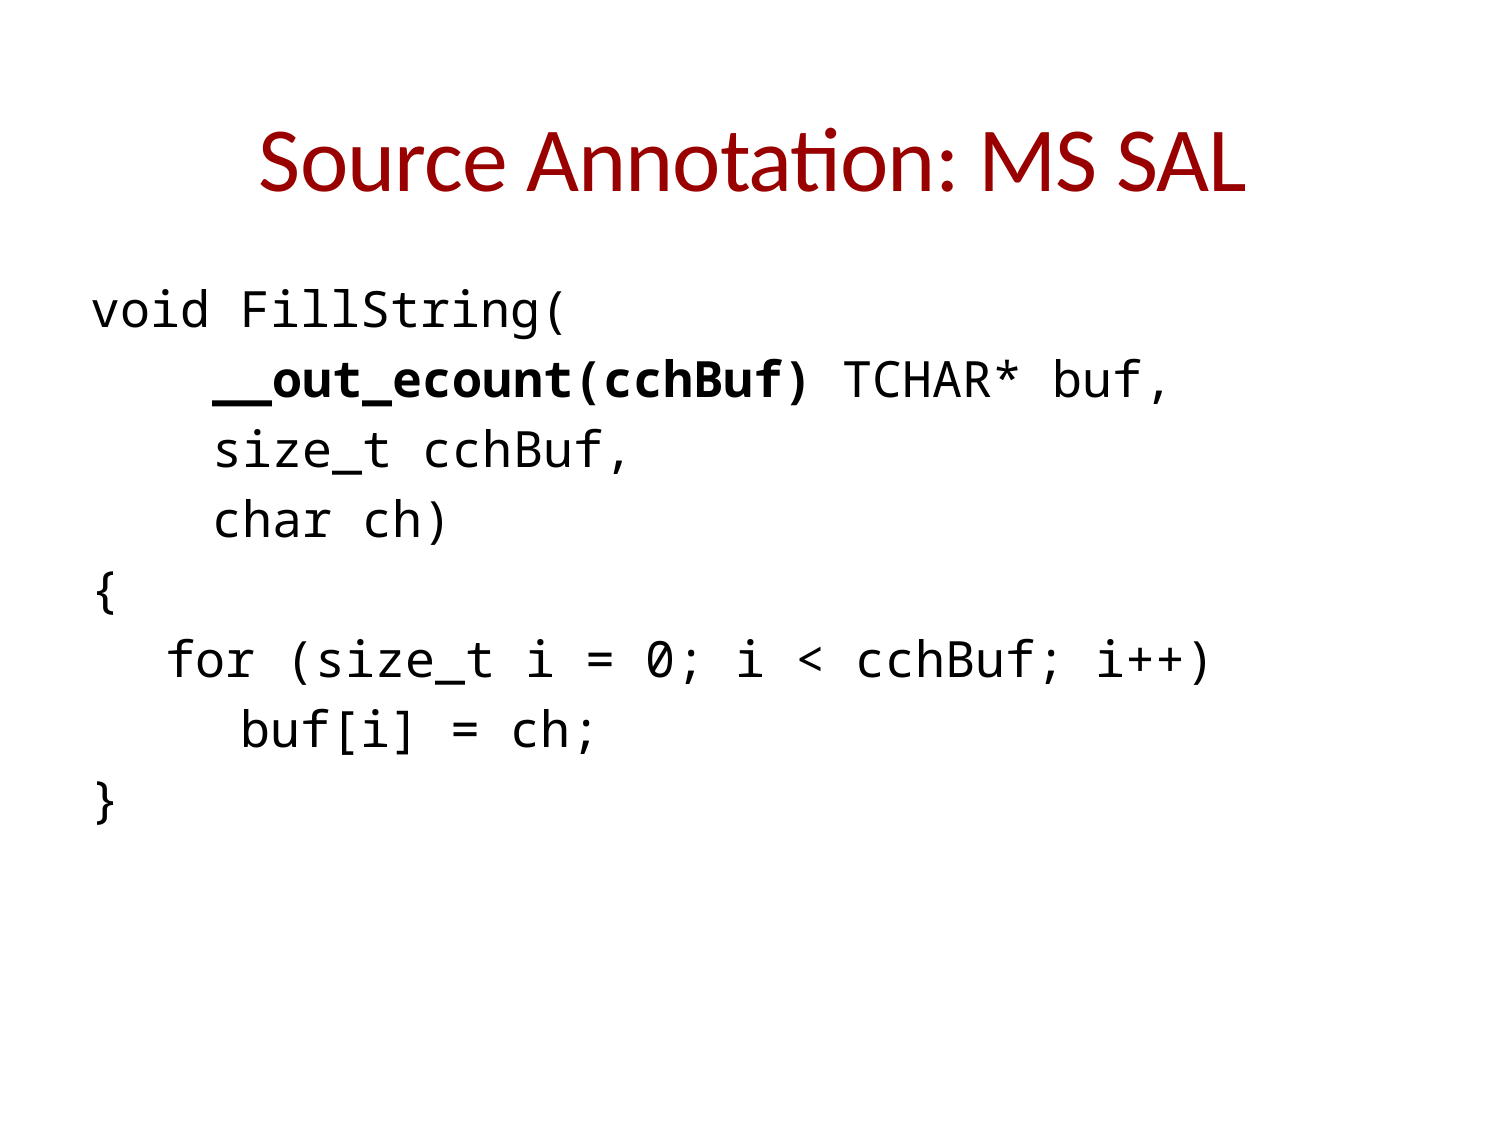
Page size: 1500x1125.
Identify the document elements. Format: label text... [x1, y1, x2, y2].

list void FillString( __out_ecount(cchBuf) TCHAR* buf, size_t cchBuf, char ch) { for (size_t i = 0; i < cchBuf; i++) buf[i] = ch; } [75, 262, 1425, 1078]
title Source Annotation: MS SAL [78, 37, 1429, 225]
